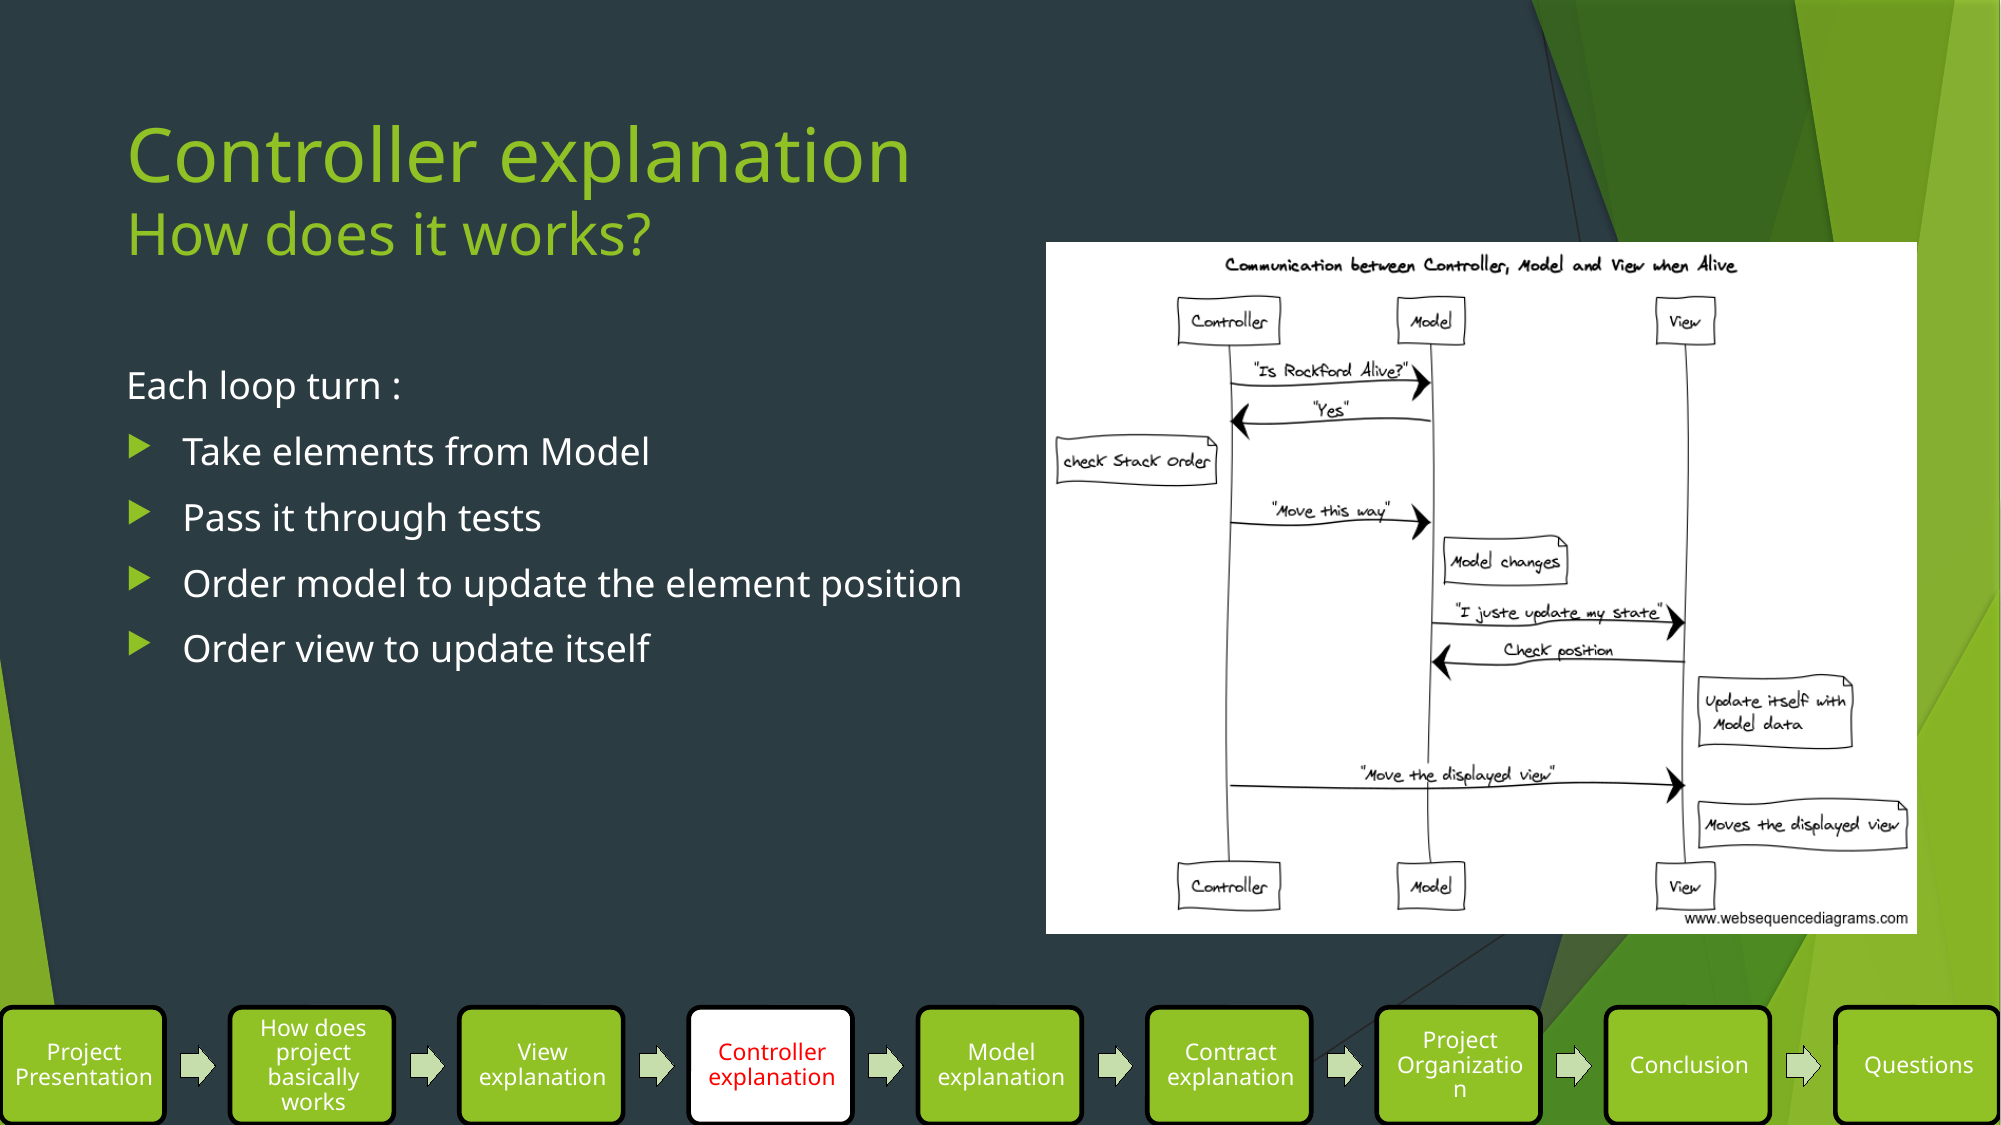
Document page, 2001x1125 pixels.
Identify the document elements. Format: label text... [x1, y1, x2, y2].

title Controller explanation How does it works? [111, 99, 1522, 317]
picture [1046, 242, 1918, 934]
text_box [0, 993, 2000, 1125]
list Each loop turn : Take elements from Model Pass it through tests Order model to update the element position Order view to update itself [111, 354, 1522, 992]
